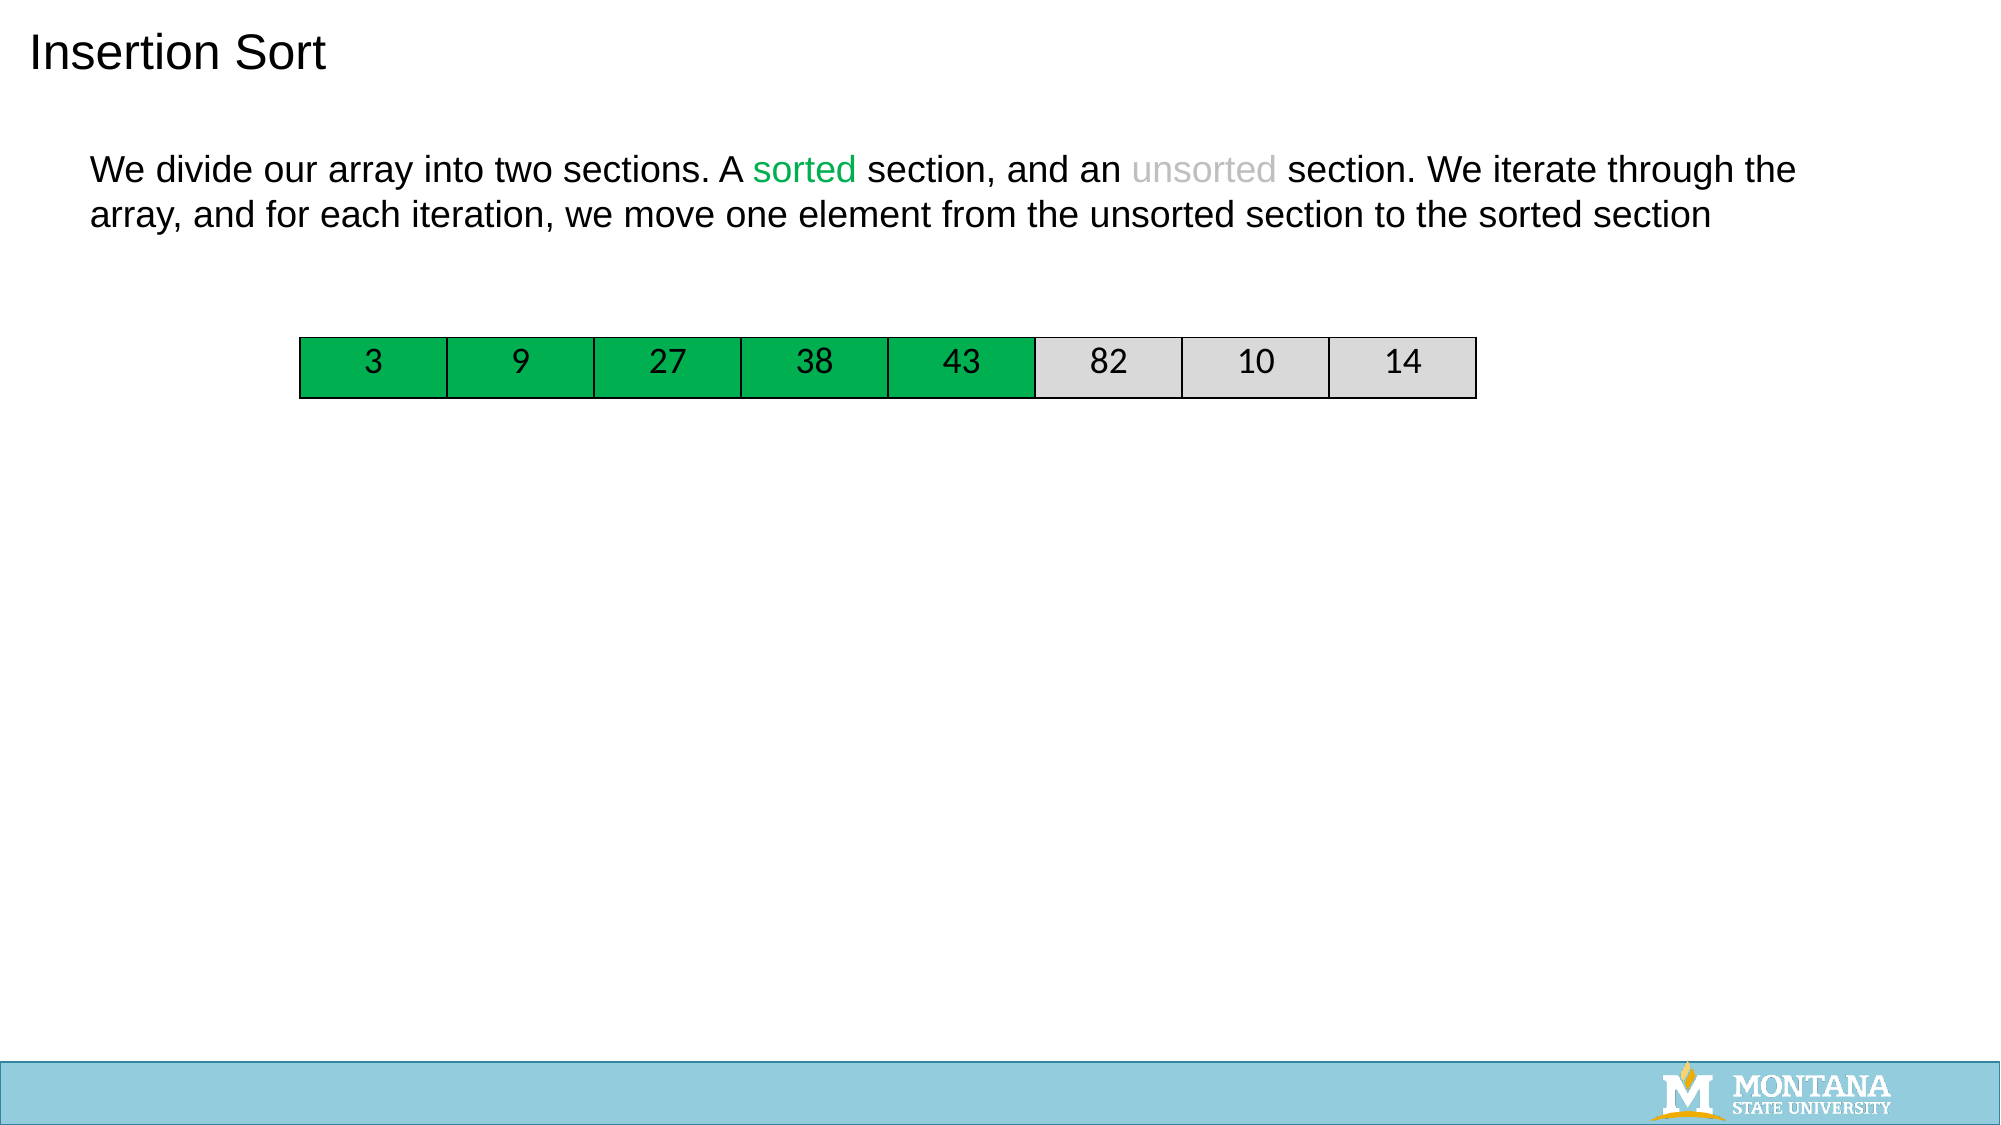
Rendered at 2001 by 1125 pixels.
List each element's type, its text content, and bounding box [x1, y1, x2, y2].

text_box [1892, 1060, 2000, 1125]
text_box We divide our array into two sections. A sorted section, and an unsorted section. We iterate through the array, and for each iteration, we move one element from the unsorted section to the sorted section [75, 137, 1838, 243]
table_header 38 [742, 338, 887, 397]
table_header 43 [889, 338, 1034, 397]
table_header 27 [595, 338, 740, 397]
table_header 3 [301, 338, 446, 397]
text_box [0, 1060, 1647, 1125]
text_box Insertion Sort [14, 12, 342, 88]
picture [1649, 1060, 1892, 1122]
table_header 10 [1183, 338, 1328, 397]
table_header 82 [1036, 338, 1181, 397]
table_header 9 [448, 338, 593, 397]
table_header 14 [1330, 338, 1475, 397]
